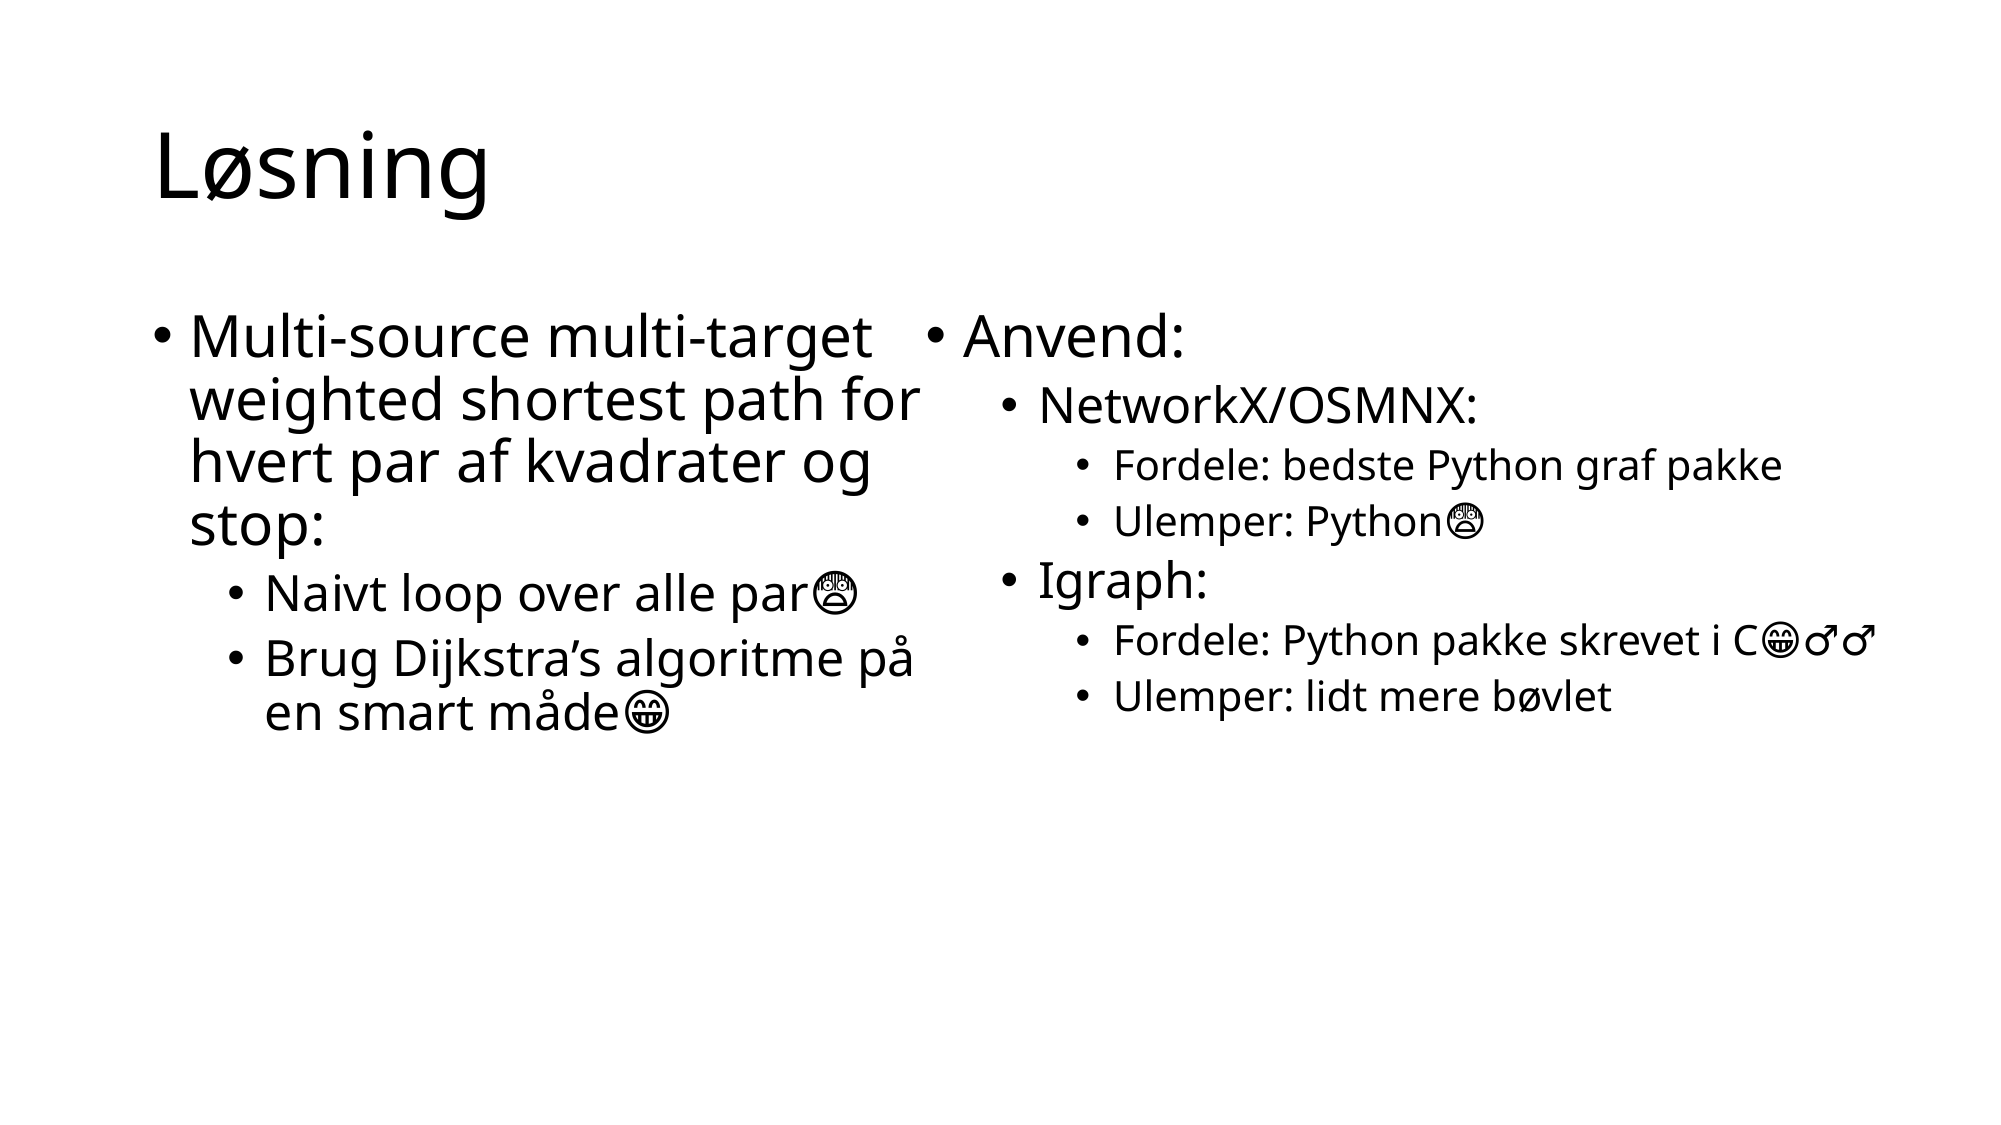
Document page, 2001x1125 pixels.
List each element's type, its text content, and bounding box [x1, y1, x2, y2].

list Anvend: NetworkX/OSMNX: Fordele: bedste Python graf pakke Ulemper: Python😨🐌 Igraph: Fordele: Python pakke skrevet i C😁🏃‍♂️ Ulemper: lidt mere bøvlet [910, 299, 1863, 1014]
list Multi-source multi-target weighted shortest path for hvert par af kvadrater og stop: Naivt loop over alle par😨 Brug Dijkstra’s algoritme på en smart måde😁 [137, 299, 910, 1014]
title Løsning [137, 59, 1863, 278]
